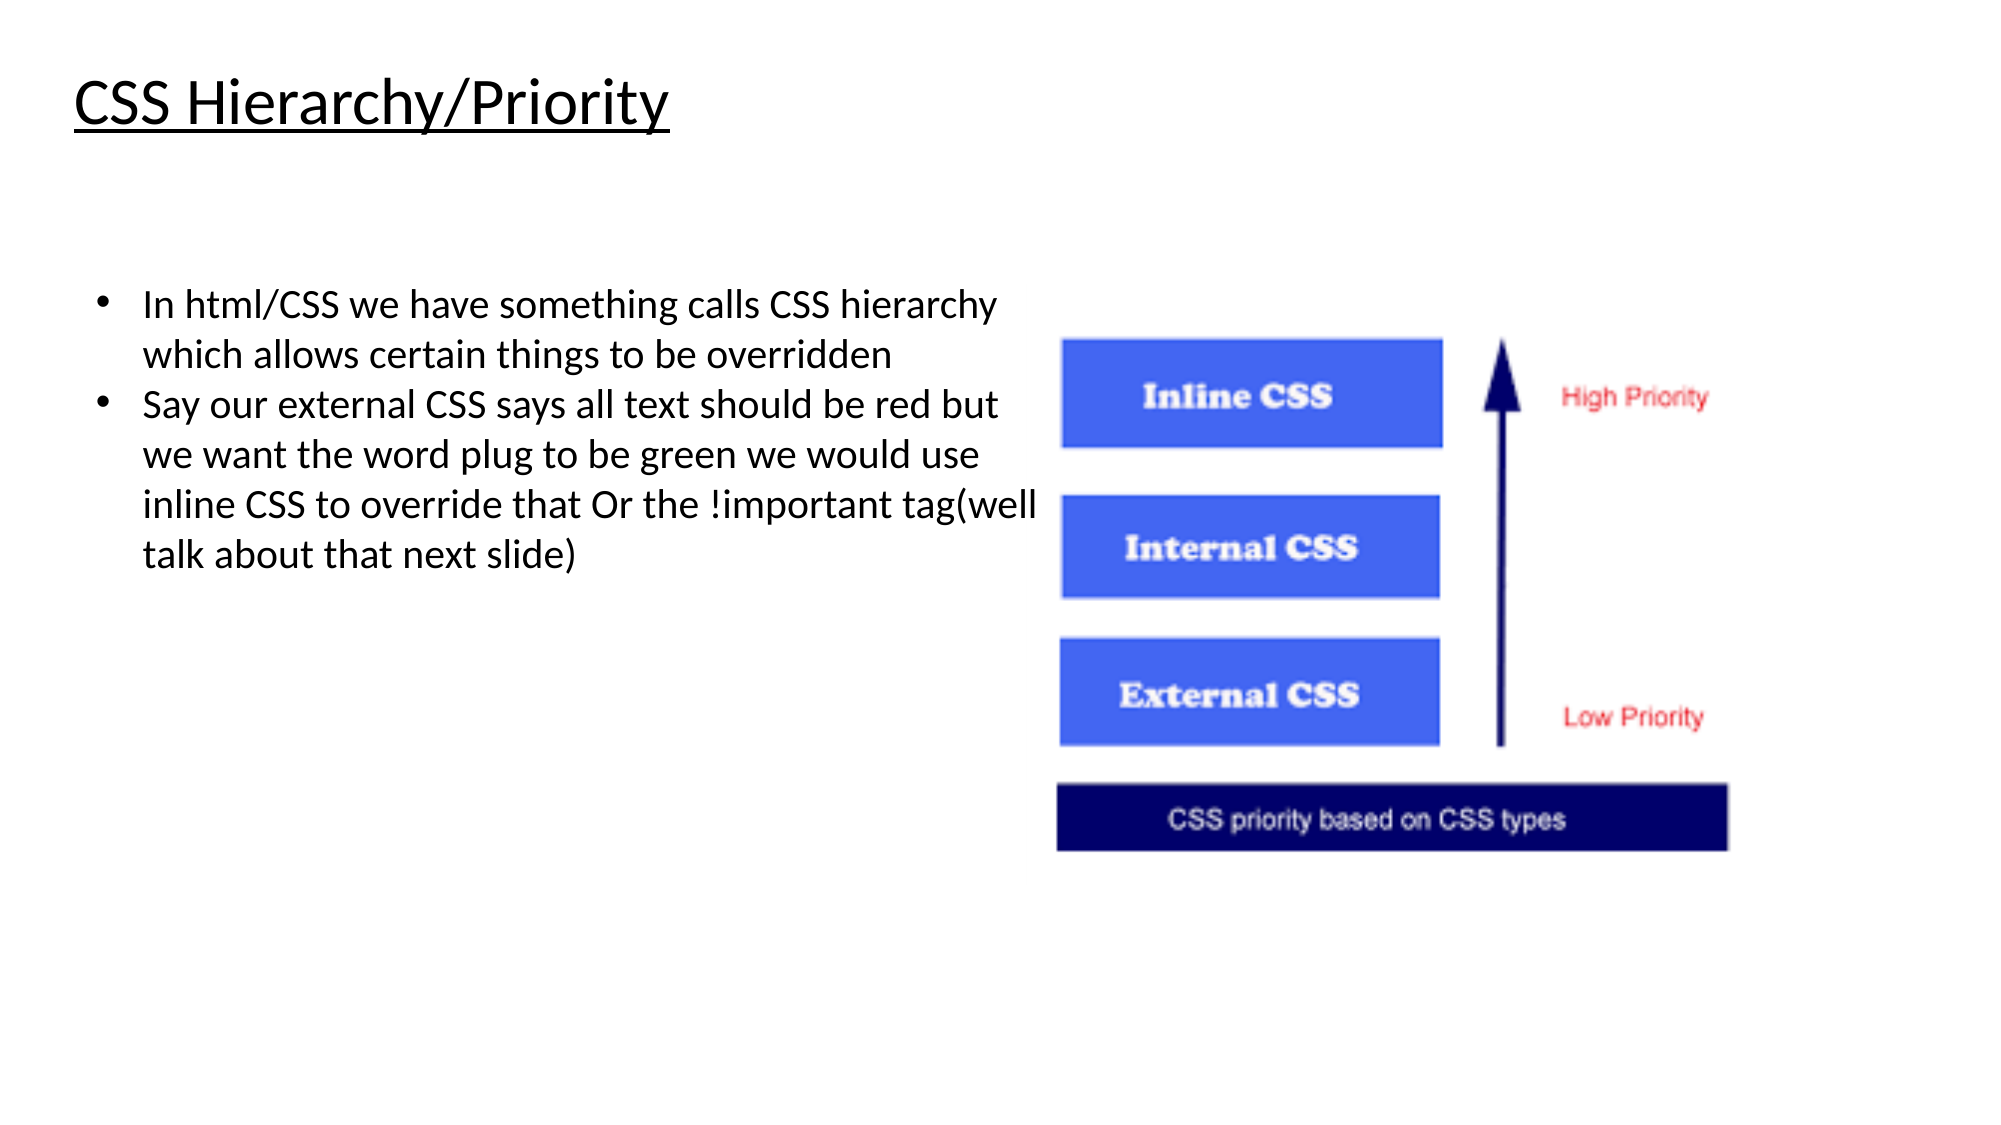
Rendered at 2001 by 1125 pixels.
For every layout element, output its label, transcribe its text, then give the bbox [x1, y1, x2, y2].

text_box In html/CSS we have something calls CSS hierarchy which allows certain things to be overridden Say our external CSS says all text should be red but we want the word plug to be green we would use inline CSS to override that Or the !important tag(well talk about that next slide) [81, 269, 1066, 634]
text_box CSS Hierarchy/Priority [59, 50, 848, 146]
picture [1025, 284, 1776, 885]
